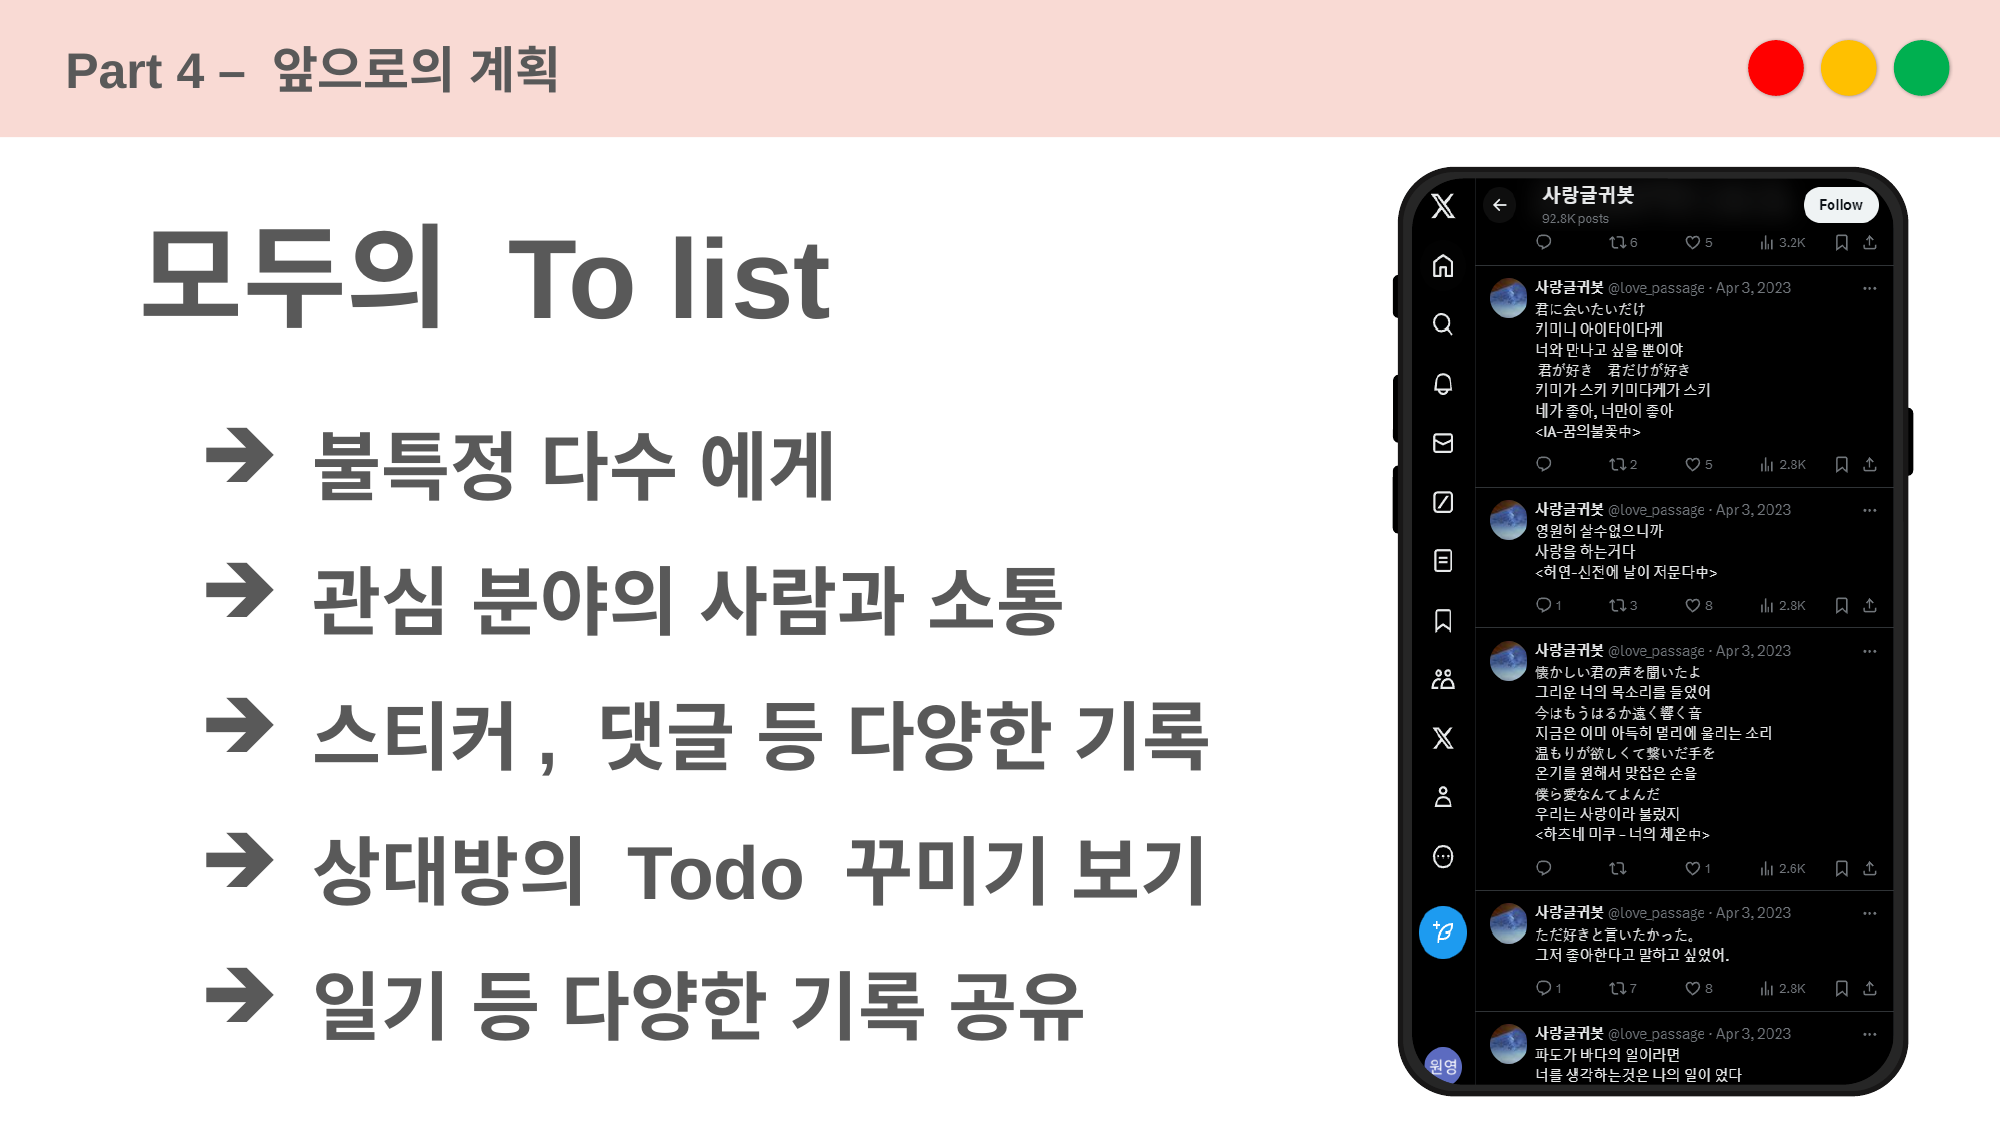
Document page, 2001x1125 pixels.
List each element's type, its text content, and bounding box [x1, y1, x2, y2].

text_box [1892, 39, 1951, 97]
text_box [1392, 169, 1914, 1094]
text_box 모두의 To list [125, 198, 847, 349]
text_box 불특정 다수 에게 관심 분야의 사람과 소통 스티커, 댓글 등 다양한 기록 상대방의 Todo 꾸미기 보기 일기 등 다양한 기록 공유 [185, 367, 1228, 1057]
text_box Part 4 – 앞으로의 계획 [50, 30, 816, 106]
text_box [0, 0, 2000, 138]
text_box [1819, 39, 1878, 97]
text_box [1747, 39, 1805, 97]
